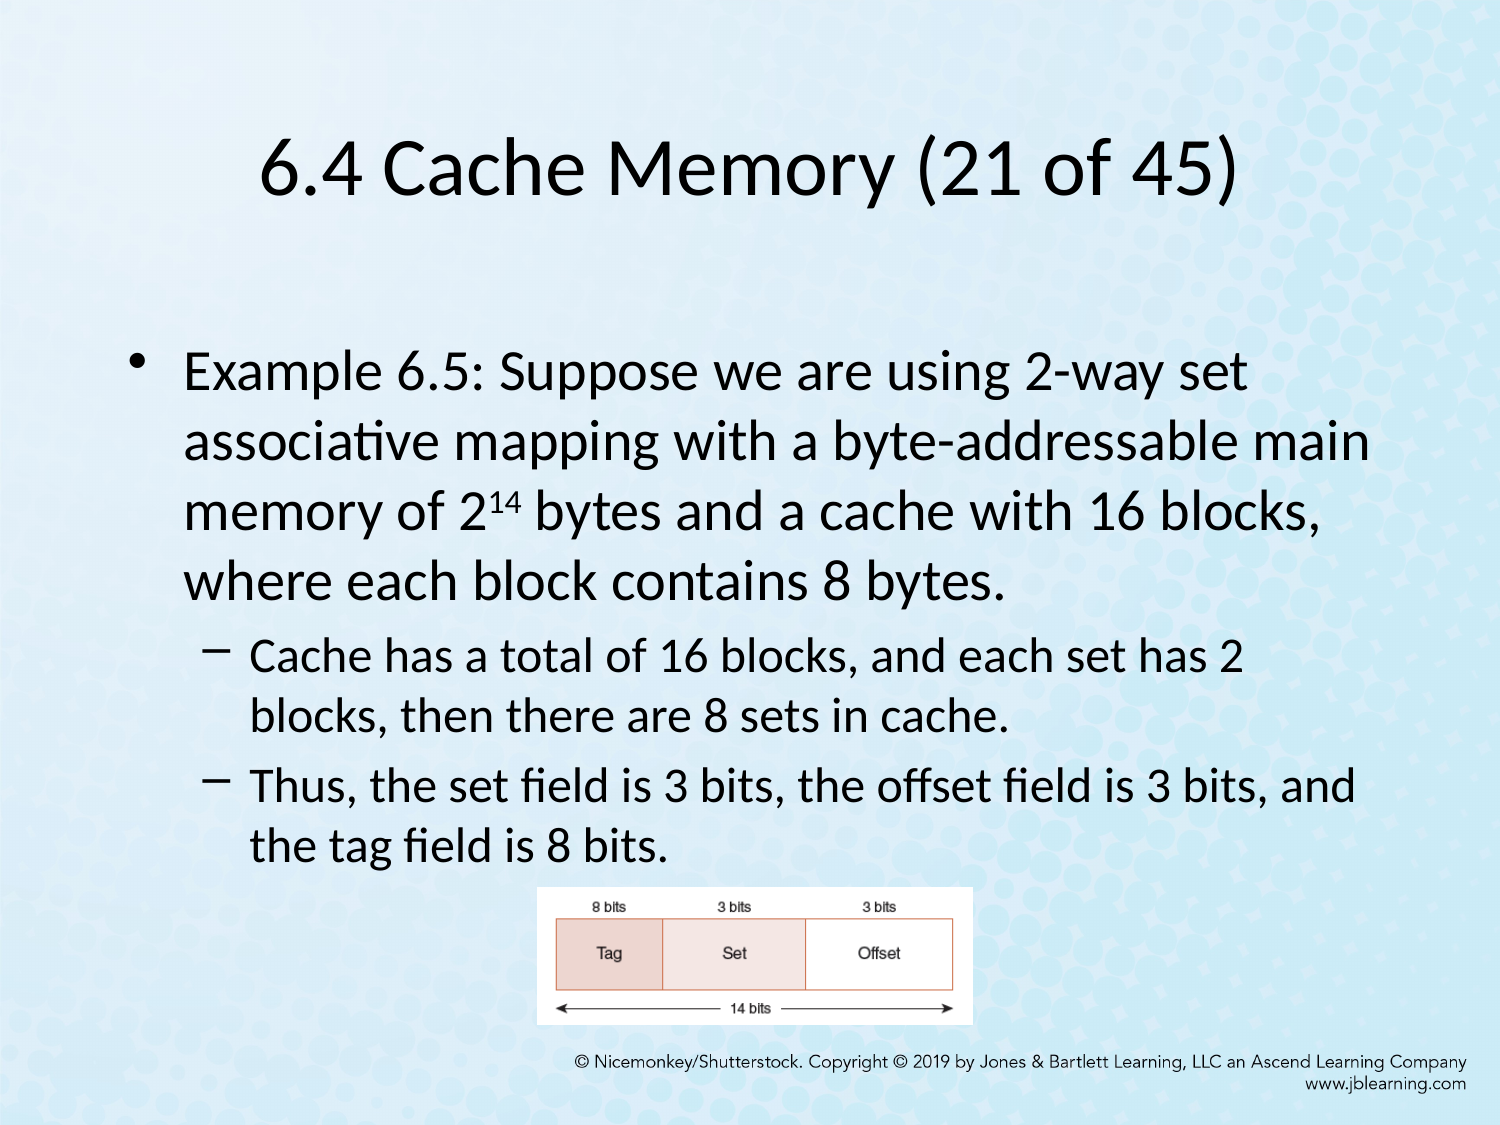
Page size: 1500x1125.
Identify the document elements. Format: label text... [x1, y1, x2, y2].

title 6.4 Cache Memory (21 of 45) [112, 62, 1388, 263]
list Example 6.5: Suppose we are using 2-way set associative mapping with a byte-addressable main memory of 214 bytes and a cache with 16 blocks, where each block contains 8 bytes. Cache has a total of 16 blocks, and each set has 2 blocks, then there are 8 sets in cache. Thus, the set field is 3 bits, the offset field is 3 bits, and the tag field is 8 bits. [112, 324, 1388, 1000]
picture [0, 0, 1500, 1125]
